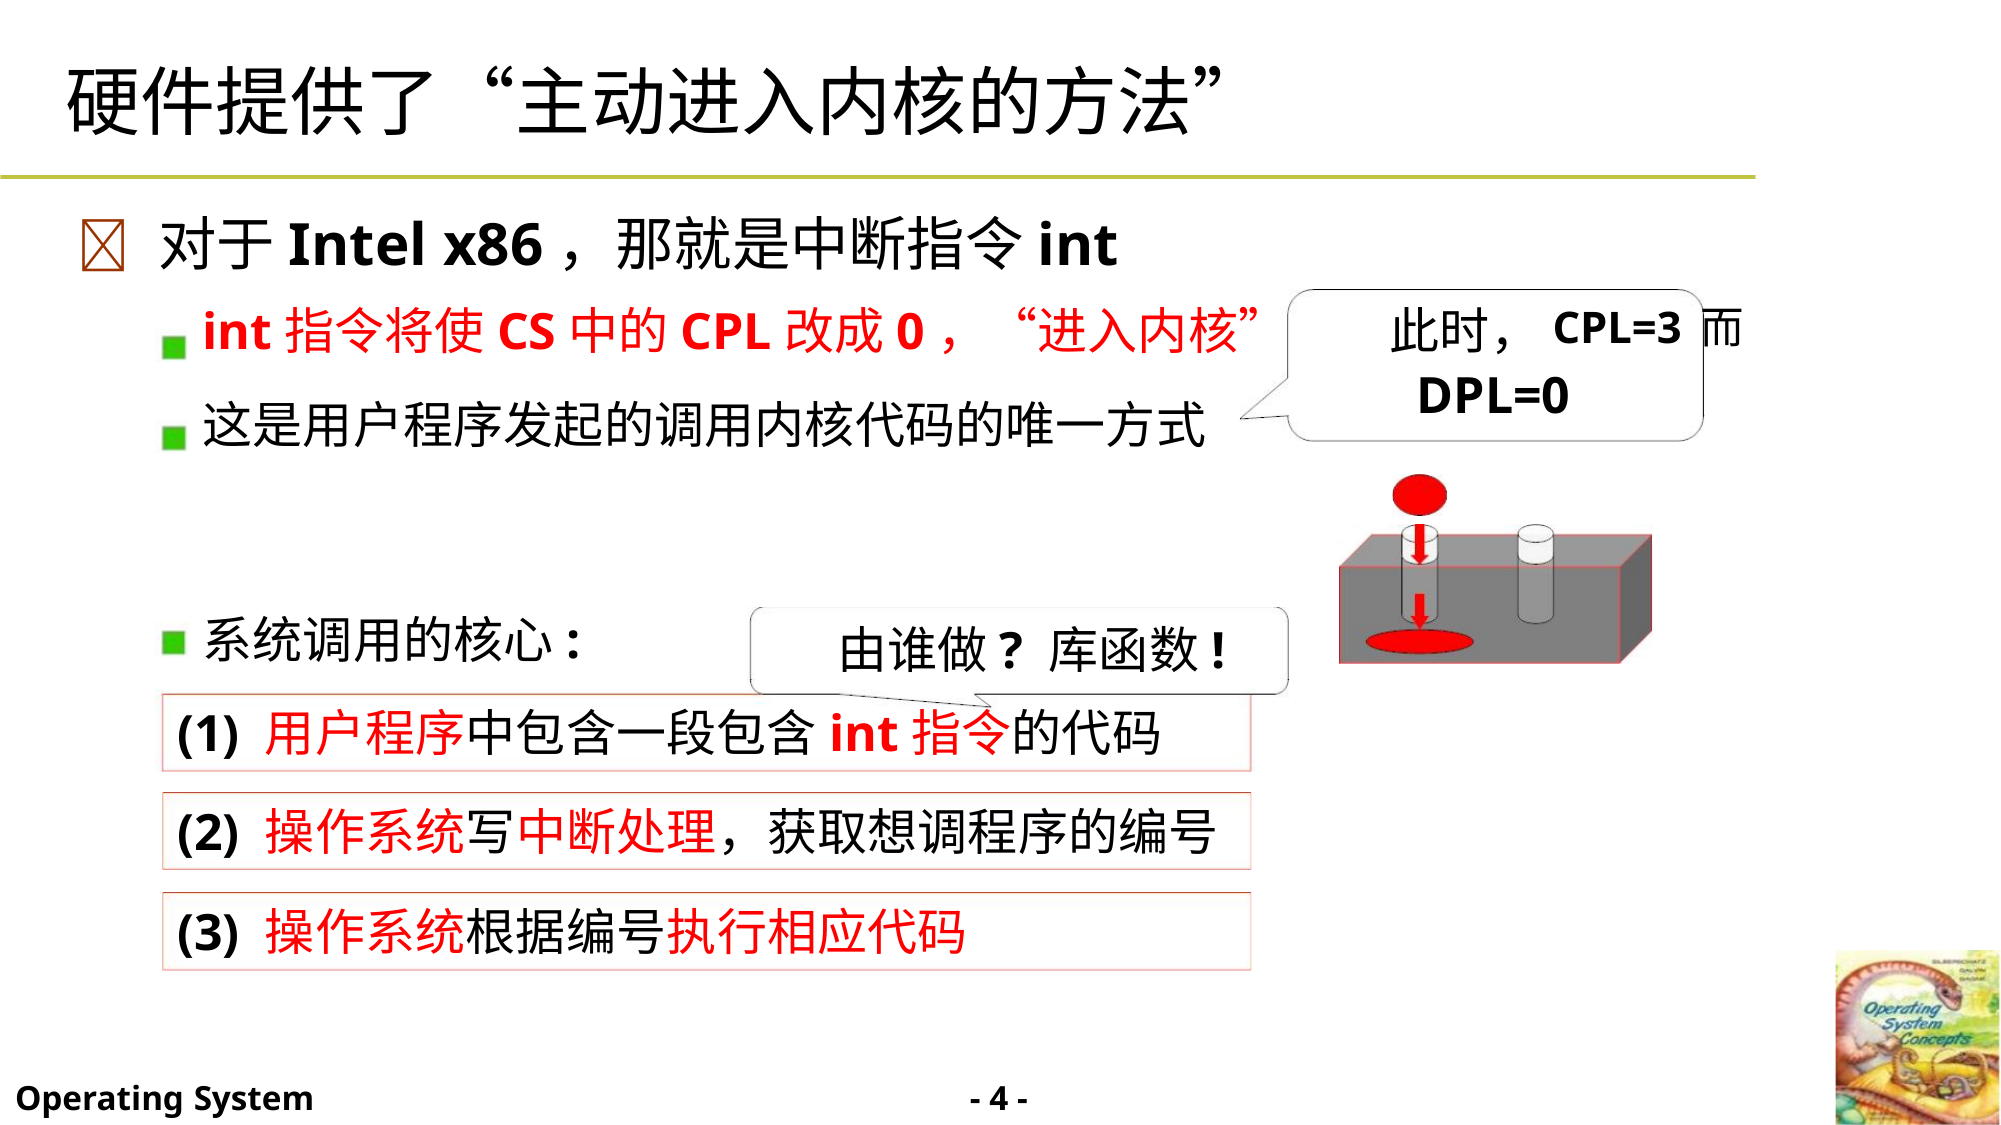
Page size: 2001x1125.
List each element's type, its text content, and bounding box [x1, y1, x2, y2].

text_box 这是用户程序发起的调用内核代码的唯一方式 [202, 403, 1358, 454]
text_box [162, 792, 177, 870]
text_box [155, 329, 188, 362]
text_box [0, 175, 1757, 179]
text_box [155, 420, 188, 453]
text_box - 4 - [970, 1079, 1080, 1117]
text_box [1239, 365, 1705, 442]
text_box [162, 892, 1252, 971]
text_box [1339, 524, 1653, 664]
text_box (1) 用户程序中包含一段包含int指令的代码 (2) 操作系统写中断处理，获取想调程序的编号 (3) 操作系统根据编号执行相应代码 [177, 705, 1362, 961]
text_box int指令将使CS中的CPL改成0，“进入内核” 此时，CPL=3而 [202, 308, 1895, 365]
text_box Operating System [15, 1079, 322, 1117]
text_box 硬件提供了“主动进入内核的方法” [64, 69, 1449, 145]
text_box [1835, 950, 2000, 1125]
text_box [155, 607, 1290, 773]
text_box [1239, 289, 1705, 308]
text_box  对于Intel x86，那就是中断指令int [77, 212, 1167, 278]
text_box 由谁做? 库函数! [837, 622, 1275, 679]
text_box 系统调用的核心: [202, 612, 646, 669]
text_box DPL=0 [1416, 367, 1649, 424]
text_box [1392, 474, 1448, 516]
